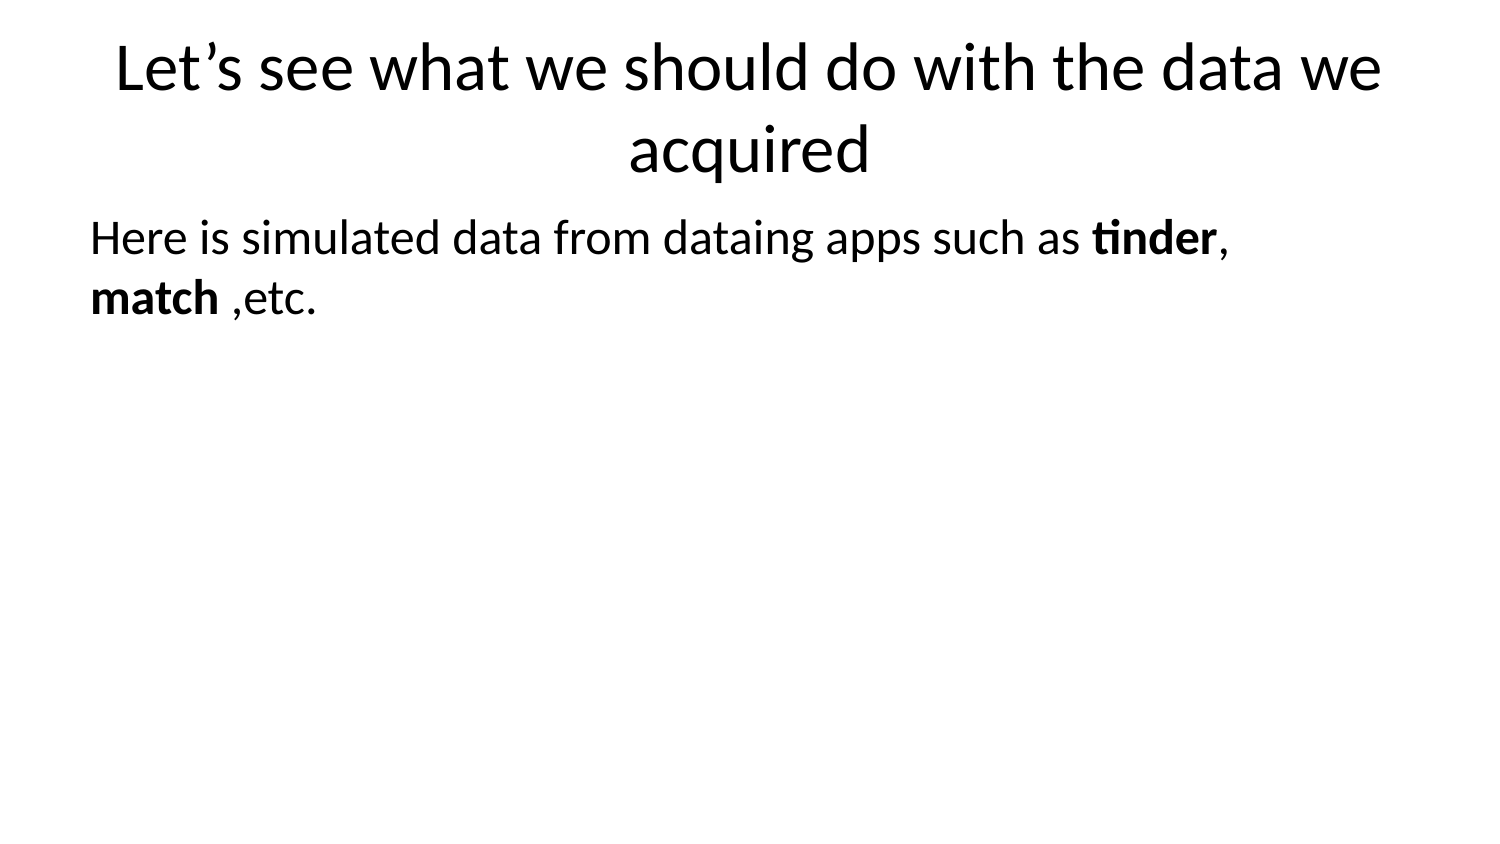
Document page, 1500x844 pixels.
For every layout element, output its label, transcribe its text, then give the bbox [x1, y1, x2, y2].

list Here is simulated data from dataing apps such as tinder, match ,etc. [75, 196, 1425, 754]
title Let’s see what we should do with the data we acquired [75, 33, 1425, 175]
